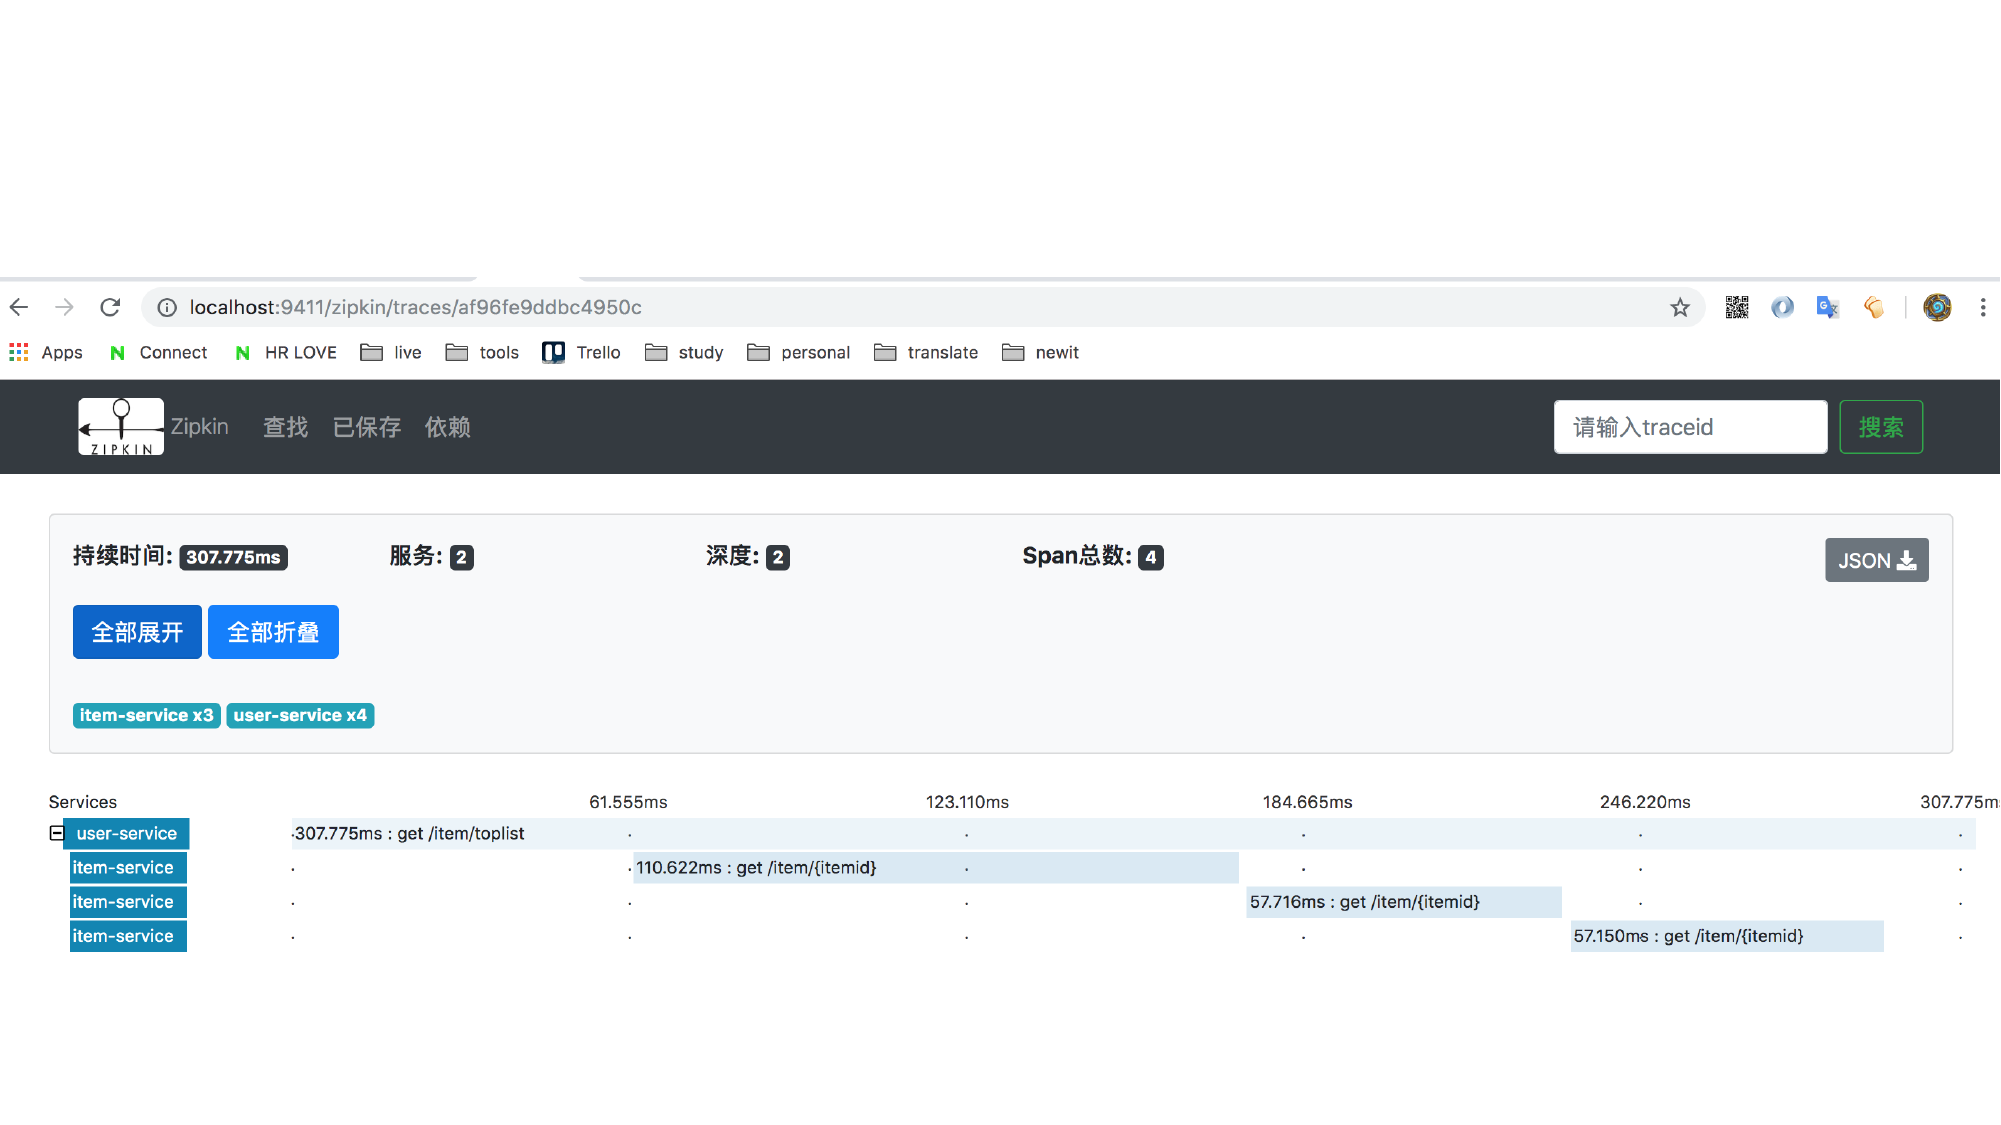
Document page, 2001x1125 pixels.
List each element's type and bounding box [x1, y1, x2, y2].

picture [0, 277, 2000, 1081]
